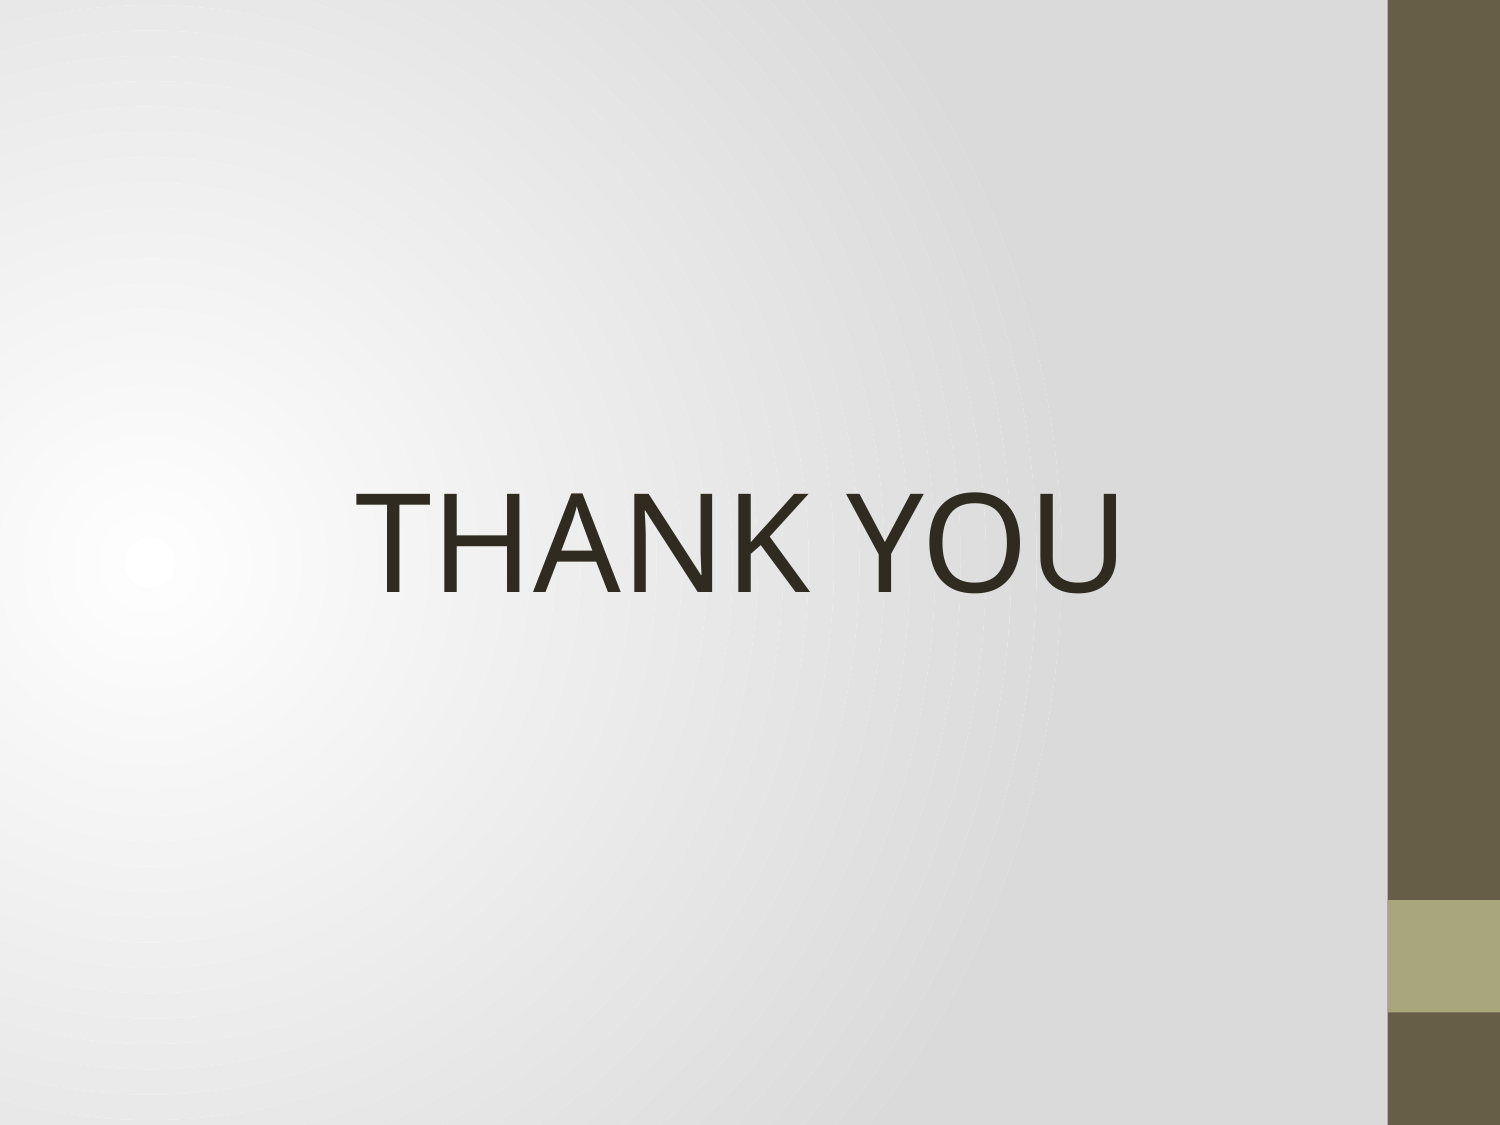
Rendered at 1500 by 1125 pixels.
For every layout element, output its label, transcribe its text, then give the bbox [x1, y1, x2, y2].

list THANK YOU [0, 255, 1500, 1125]
